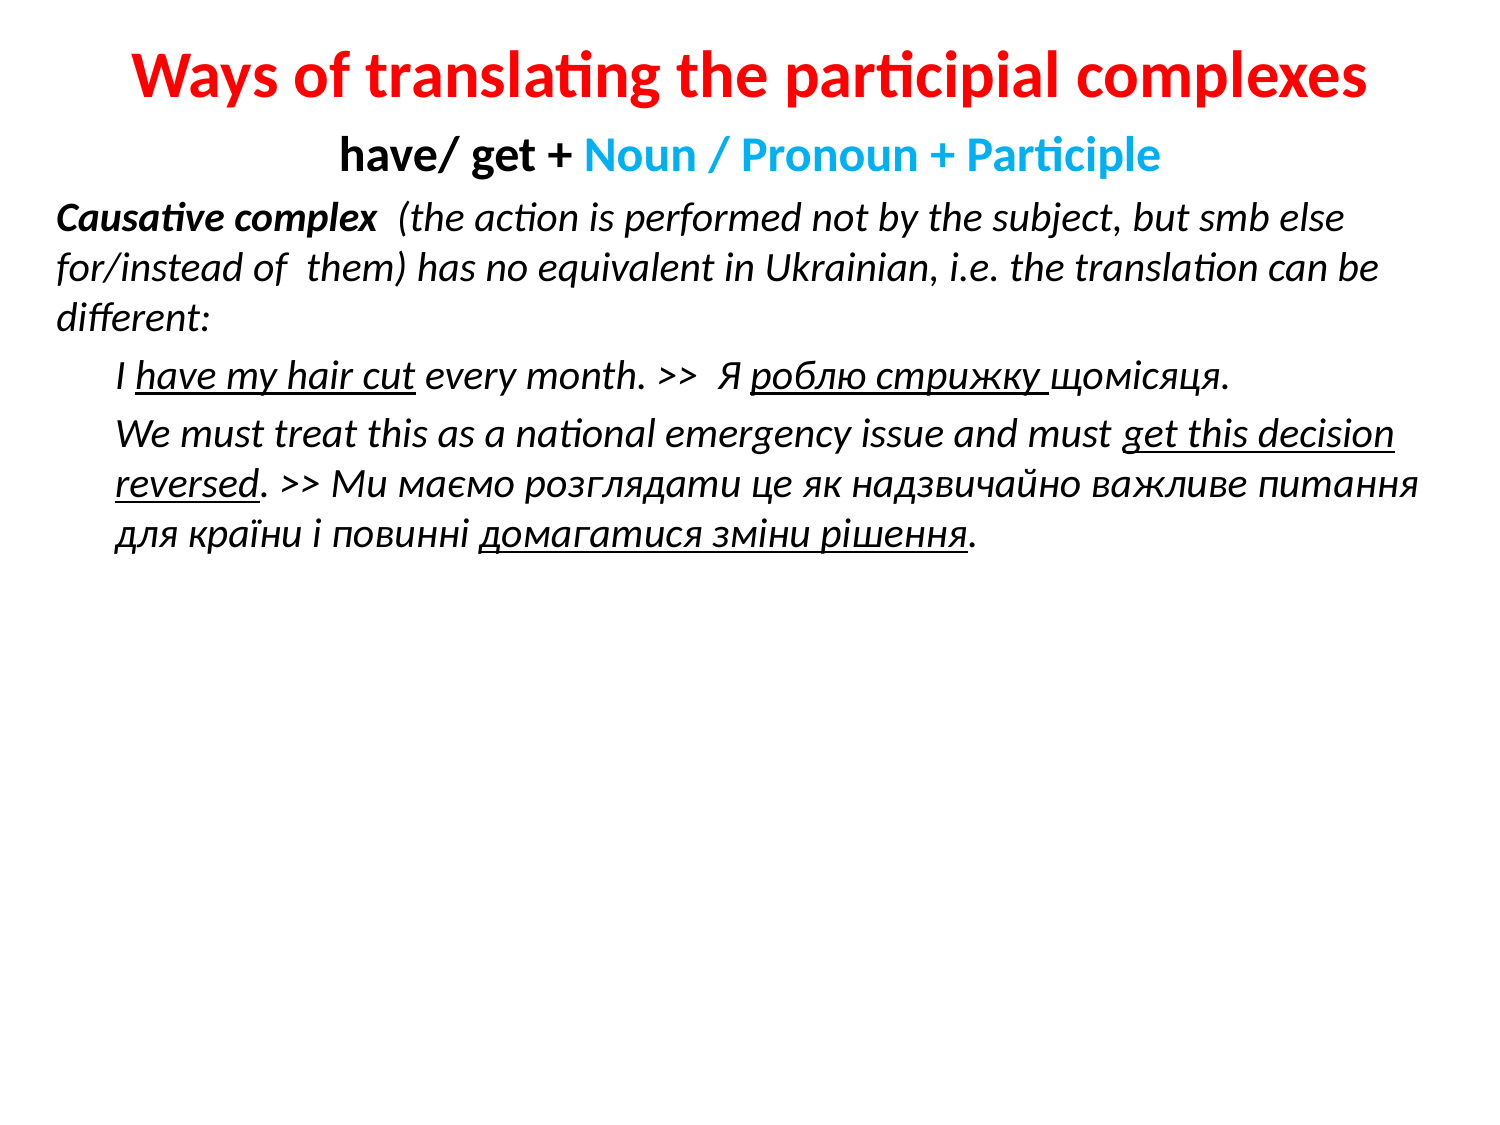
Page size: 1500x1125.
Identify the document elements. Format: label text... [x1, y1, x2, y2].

list have/ get + Noun / Pronoun + Participle Causative complex (the action is performed not by the subject, but smb else for/instead of them) has no equivalent in Ukrainian, i.e. the translation can be different: I have my hair cut every month. >> Я роблю стрижку щомісяця. We must treat this as a national emergency issue and must get this decision reversed. >> Ми маємо розглядати це як надзвичайно важливе питання для країни і повинні домагатися зміни рішення. [41, 113, 1471, 1094]
title Ways of translating the participial complexes [75, 19, 1425, 113]
